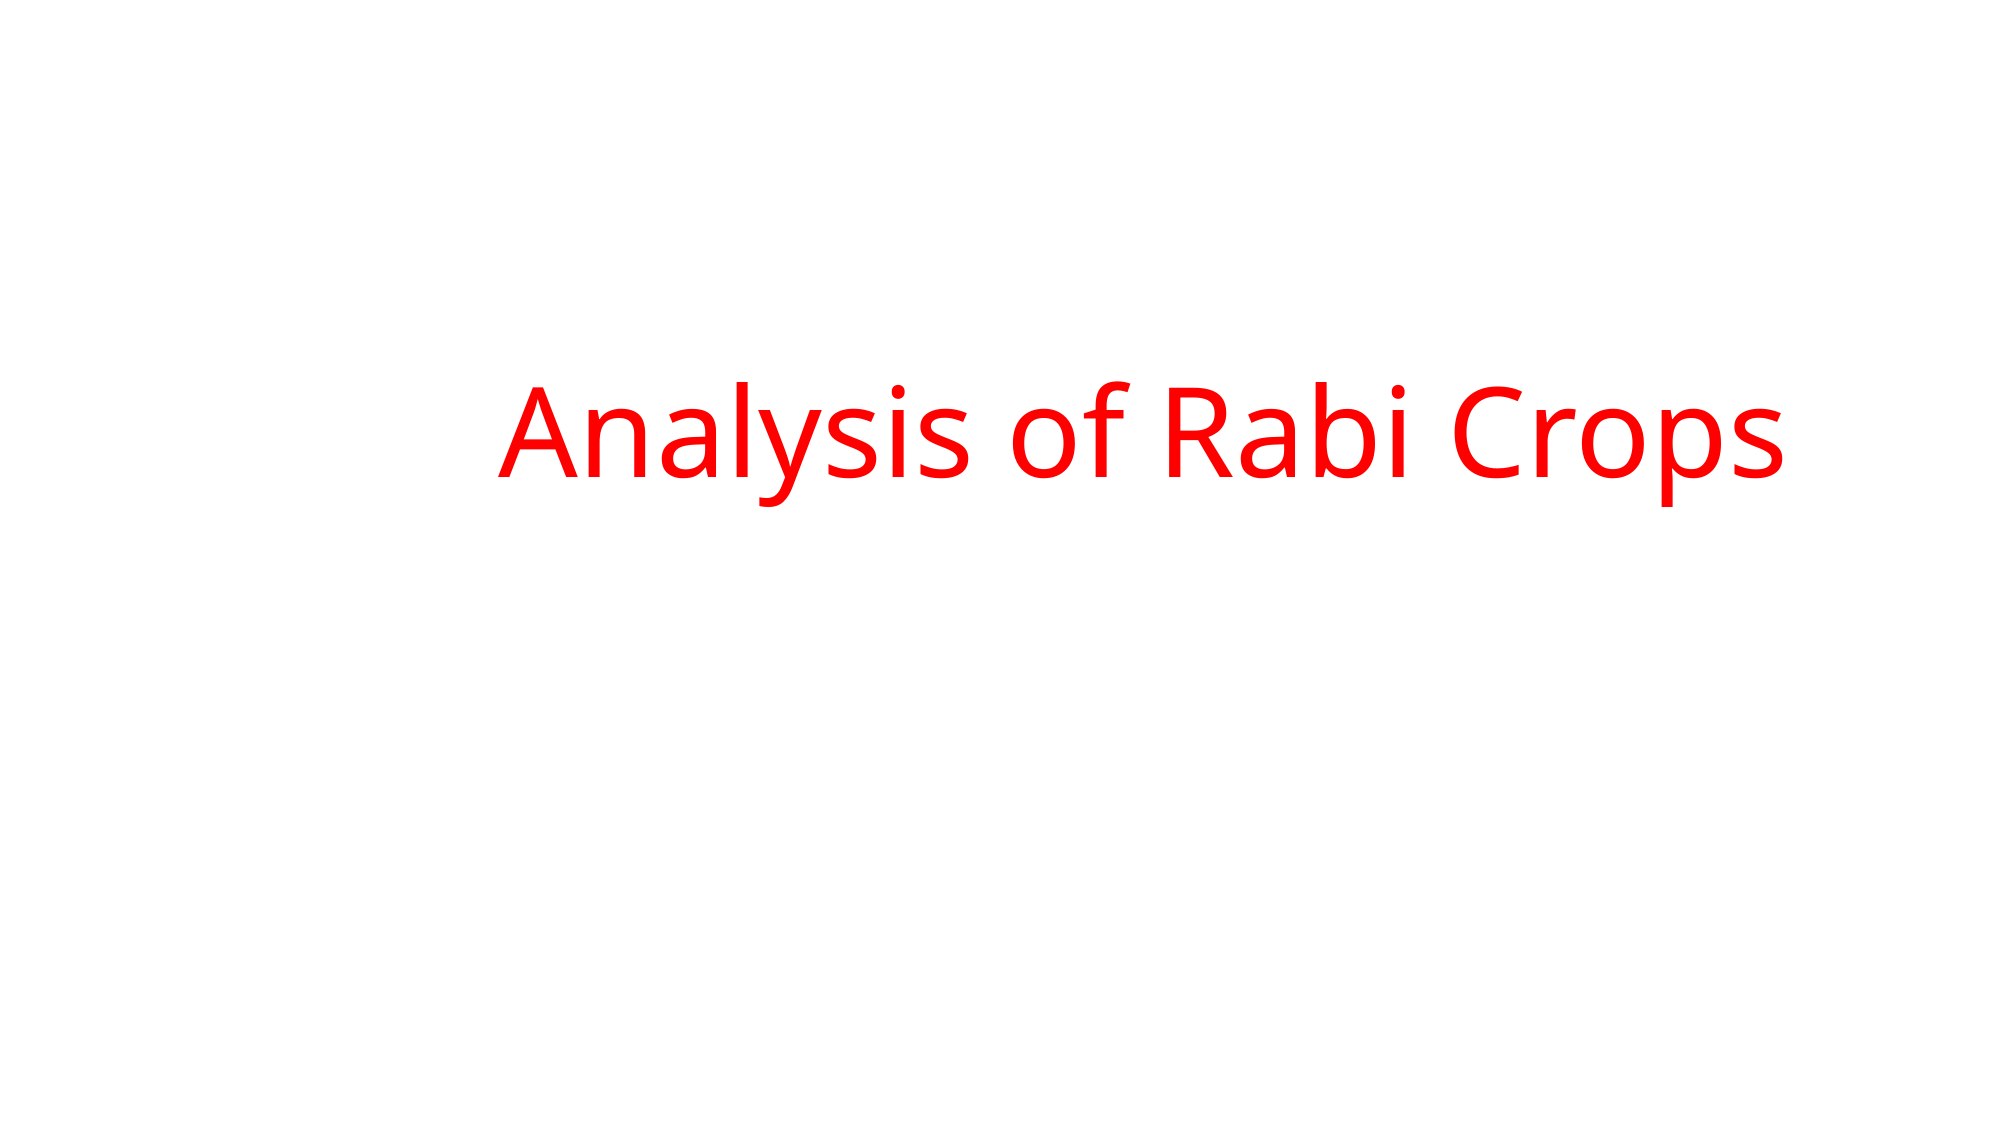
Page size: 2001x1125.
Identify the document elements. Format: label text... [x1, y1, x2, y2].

title Analysis of Rabi Crops [126, 235, 1870, 638]
